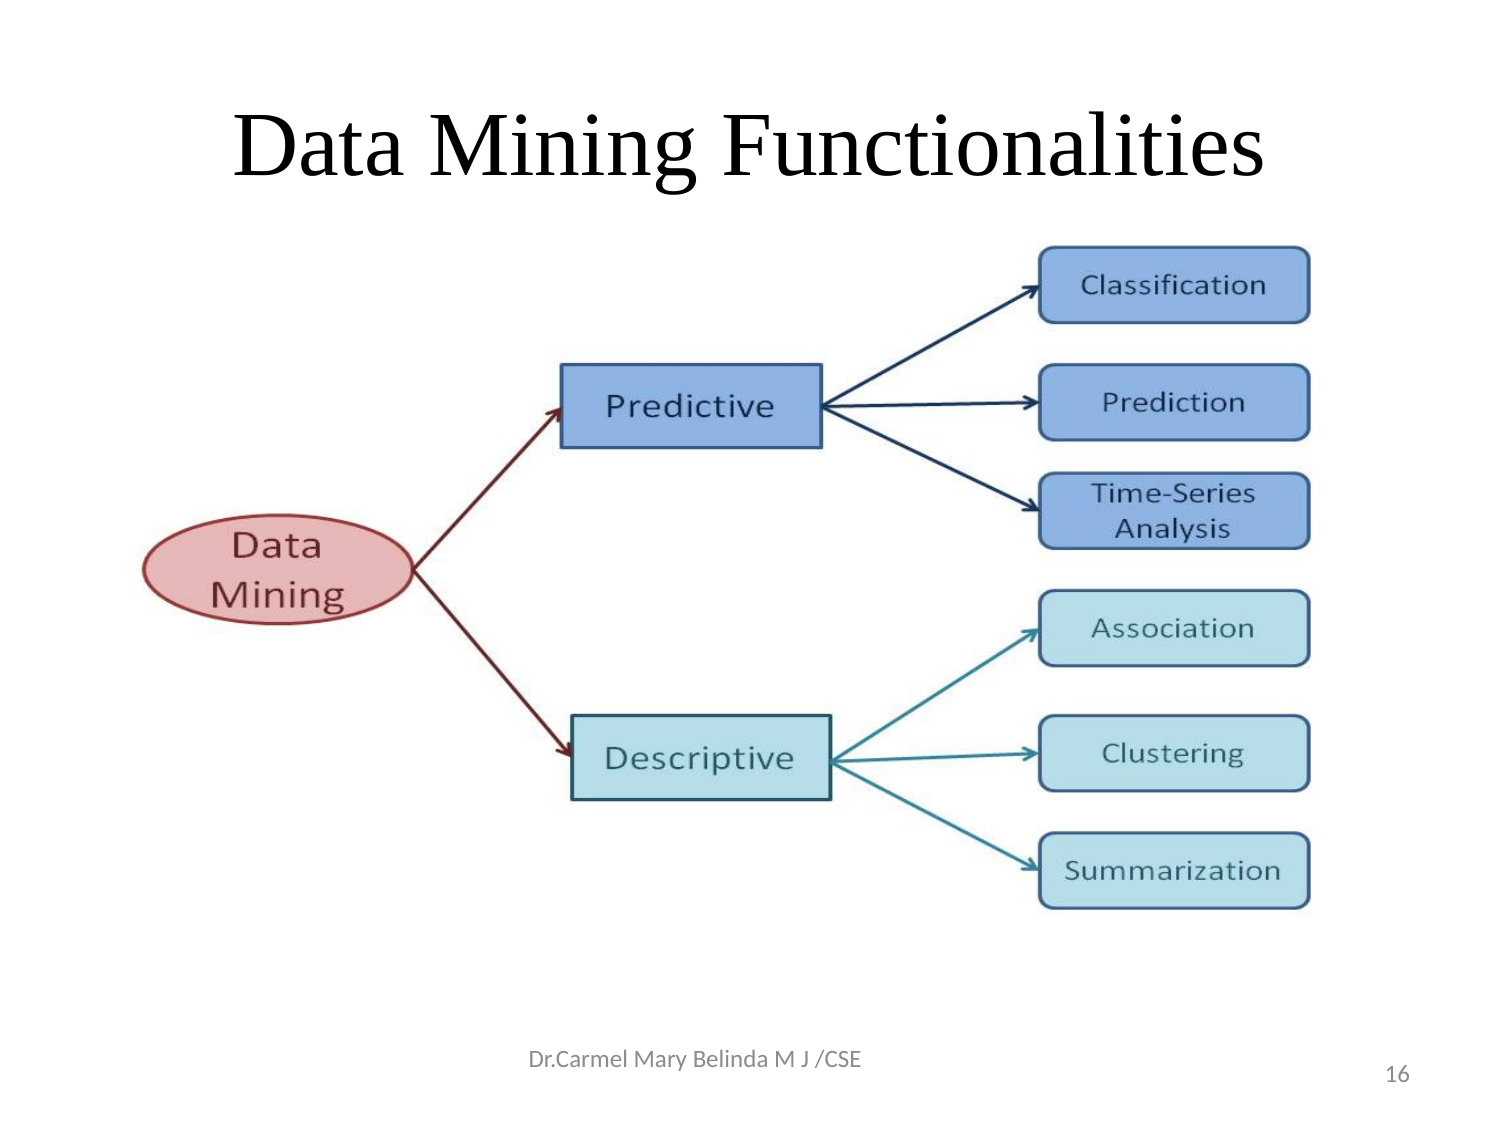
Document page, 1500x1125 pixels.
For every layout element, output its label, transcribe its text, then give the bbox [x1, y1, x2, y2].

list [88, 207, 1353, 1006]
title Data Mining Functionalities [75, 45, 1425, 233]
slide_number 16 [1074, 1042, 1425, 1103]
footer Dr.Carmel Mary Belinda M J /CSE [512, 1042, 988, 1103]
